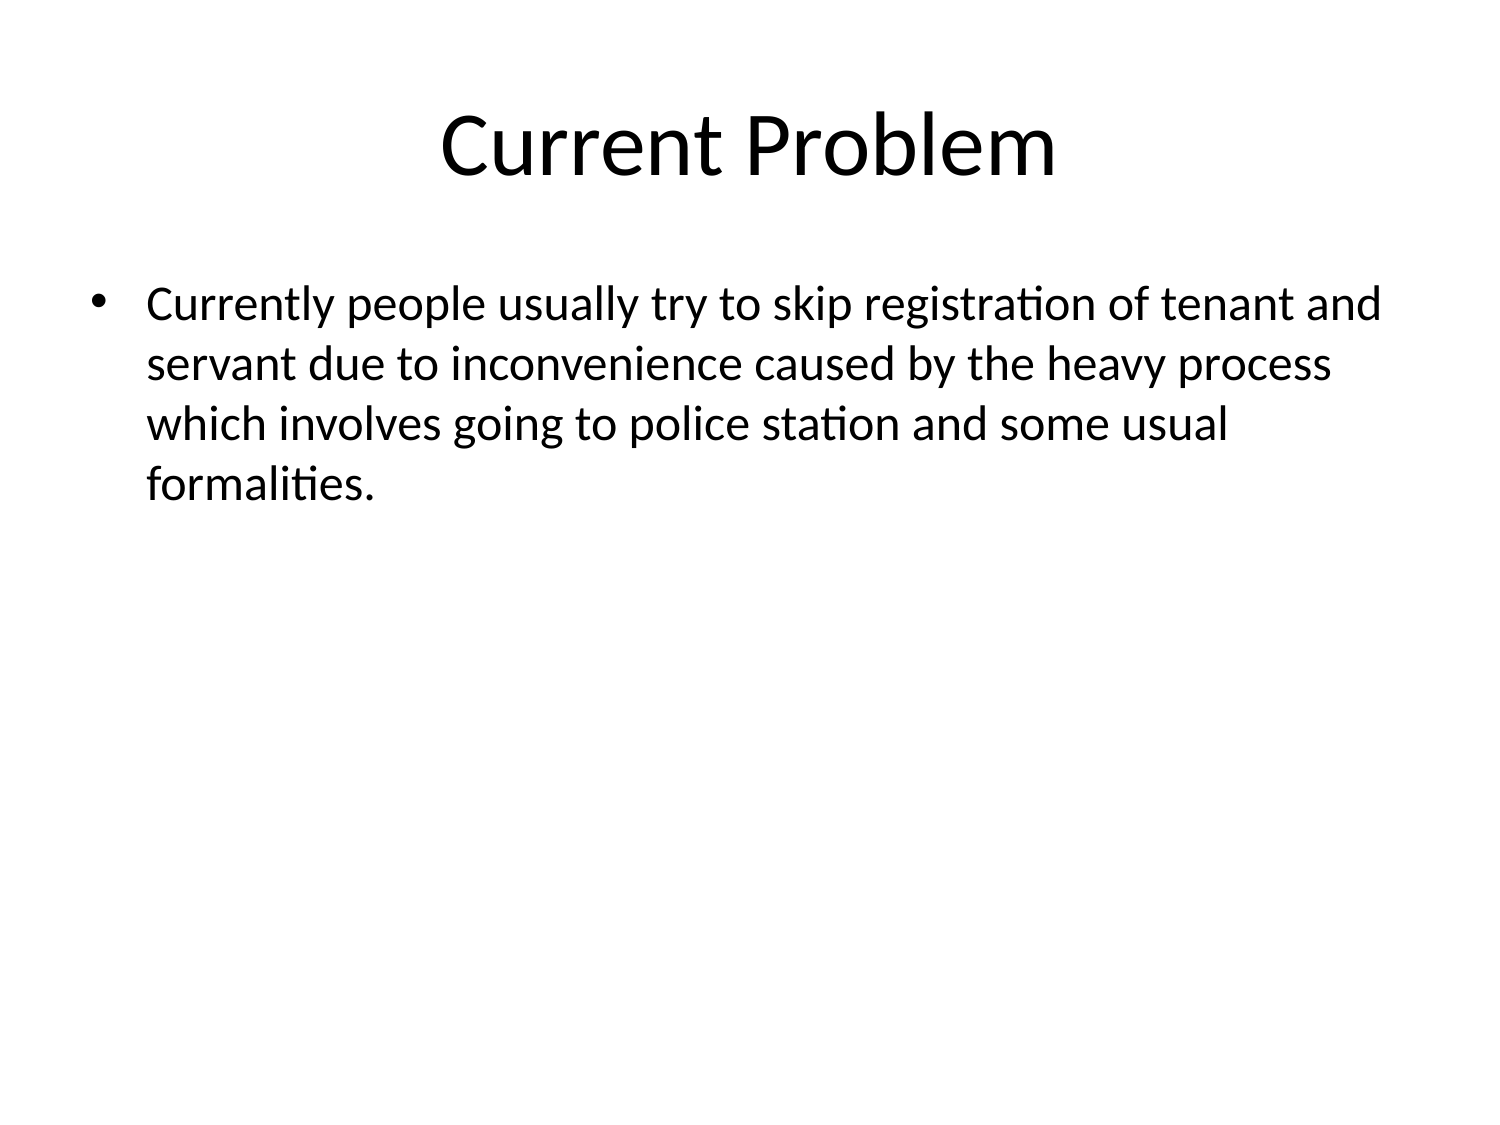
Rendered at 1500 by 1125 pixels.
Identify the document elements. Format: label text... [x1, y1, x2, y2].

list Currently people usually try to skip registration of tenant and servant due to inconvenience caused by the heavy process which involves going to police station and some usual formalities. [75, 262, 1425, 1005]
title Current Problem [75, 45, 1425, 233]
